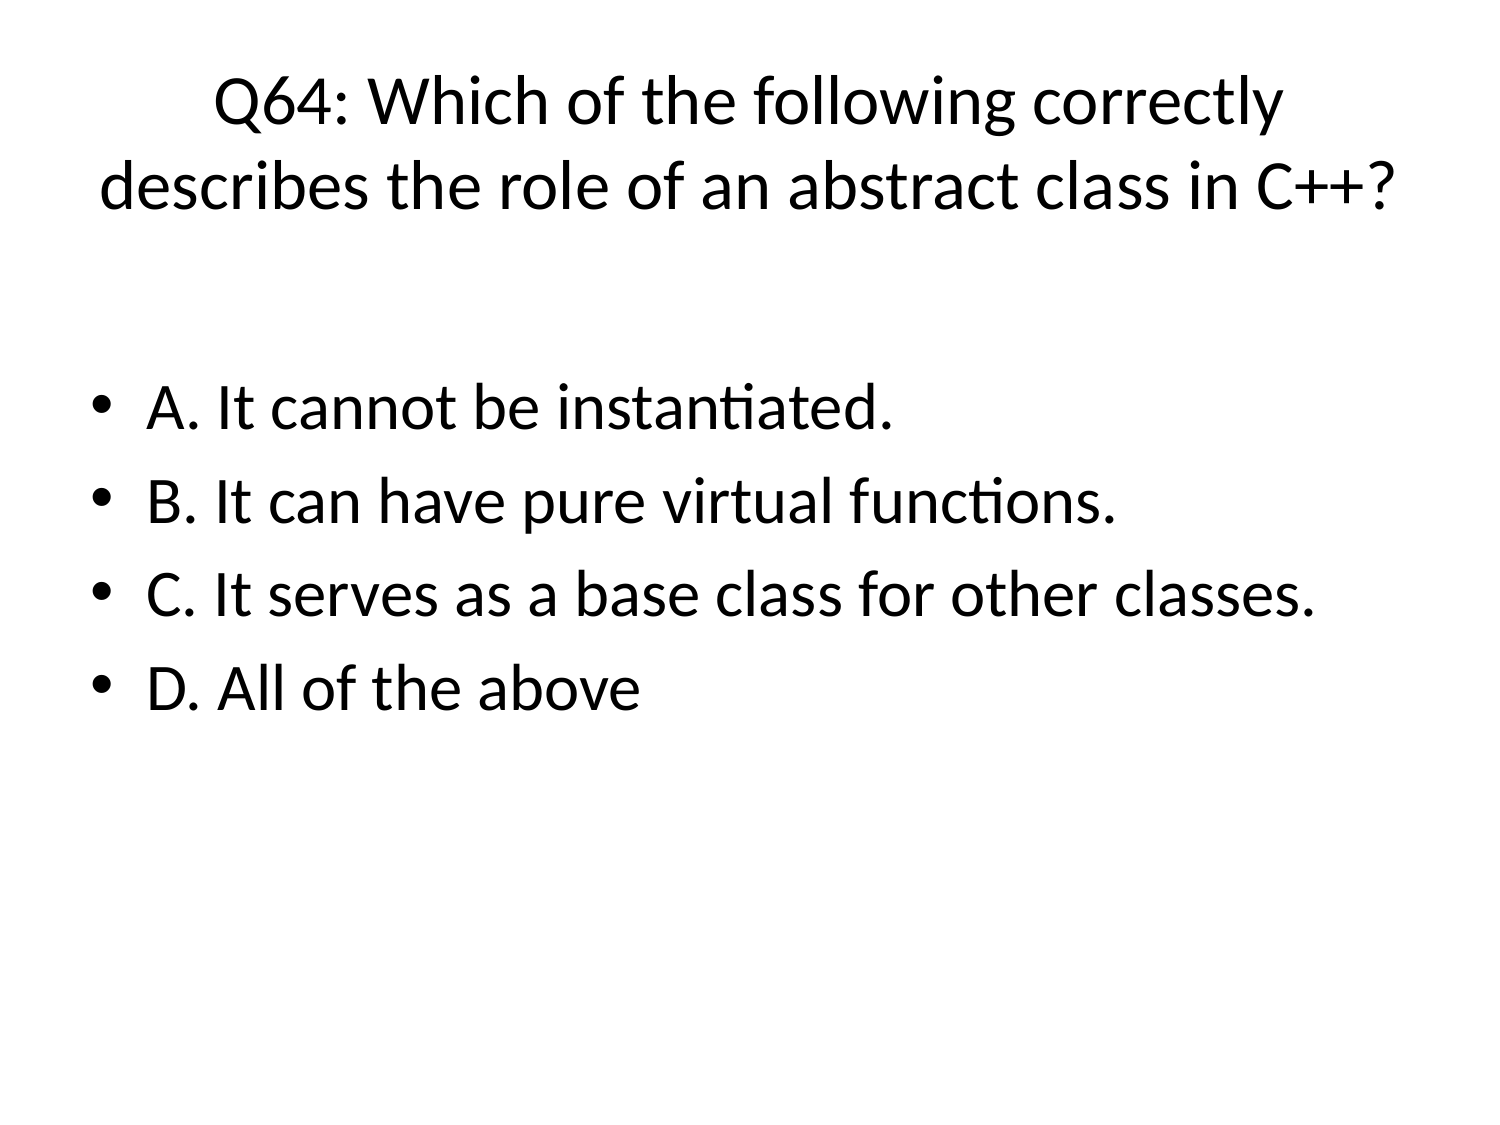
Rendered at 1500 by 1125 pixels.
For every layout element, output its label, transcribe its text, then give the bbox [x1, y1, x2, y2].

title Q64: Which of the following correctly describes the role of an abstract class in C++? [75, 45, 1425, 233]
list A. It cannot be instantiated. B. It can have pure virtual functions. C. It serves as a base class for other classes. D. All of the above (Answer) [75, 262, 1425, 1005]
